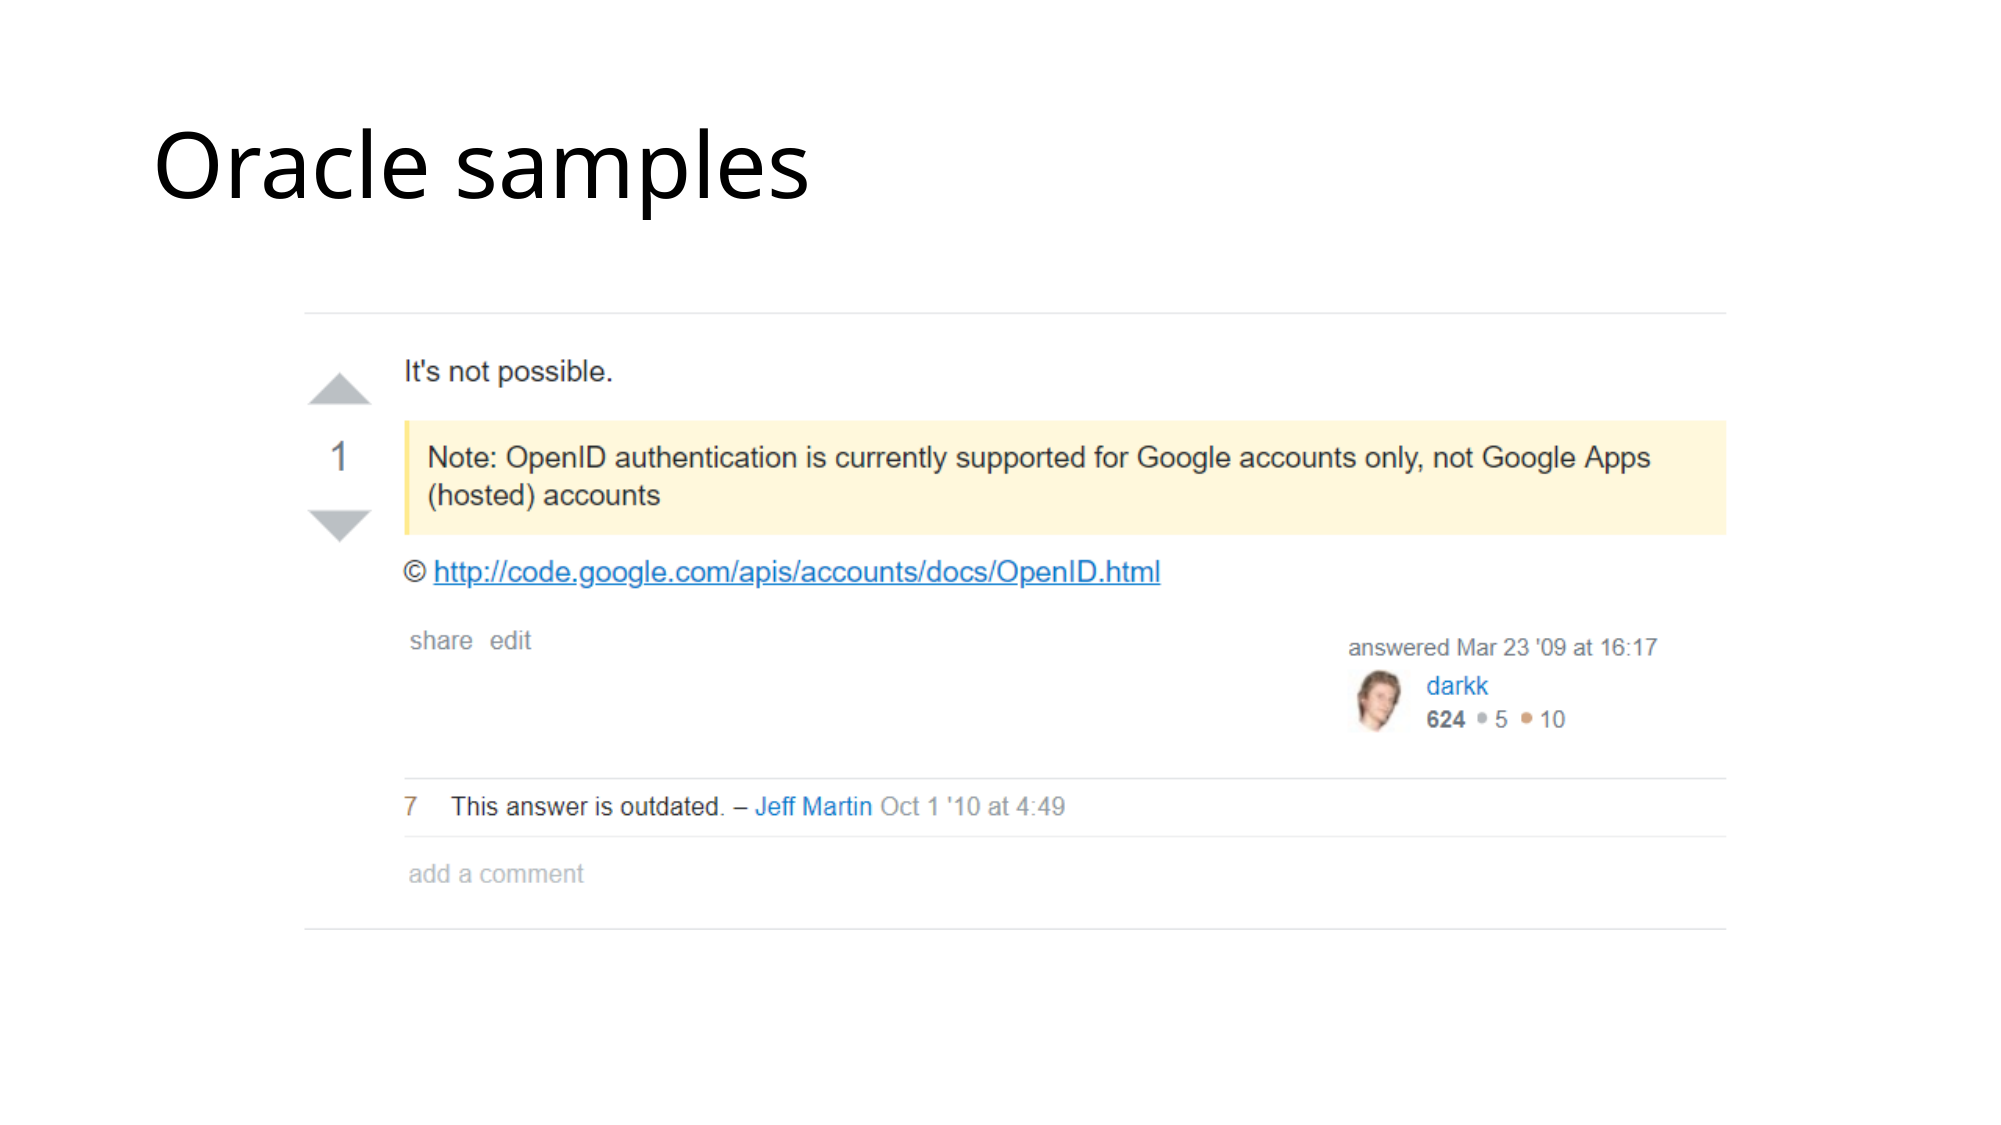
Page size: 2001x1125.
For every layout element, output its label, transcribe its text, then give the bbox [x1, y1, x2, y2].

title Oracle samples [137, 59, 1863, 278]
picture [261, 308, 1739, 930]
